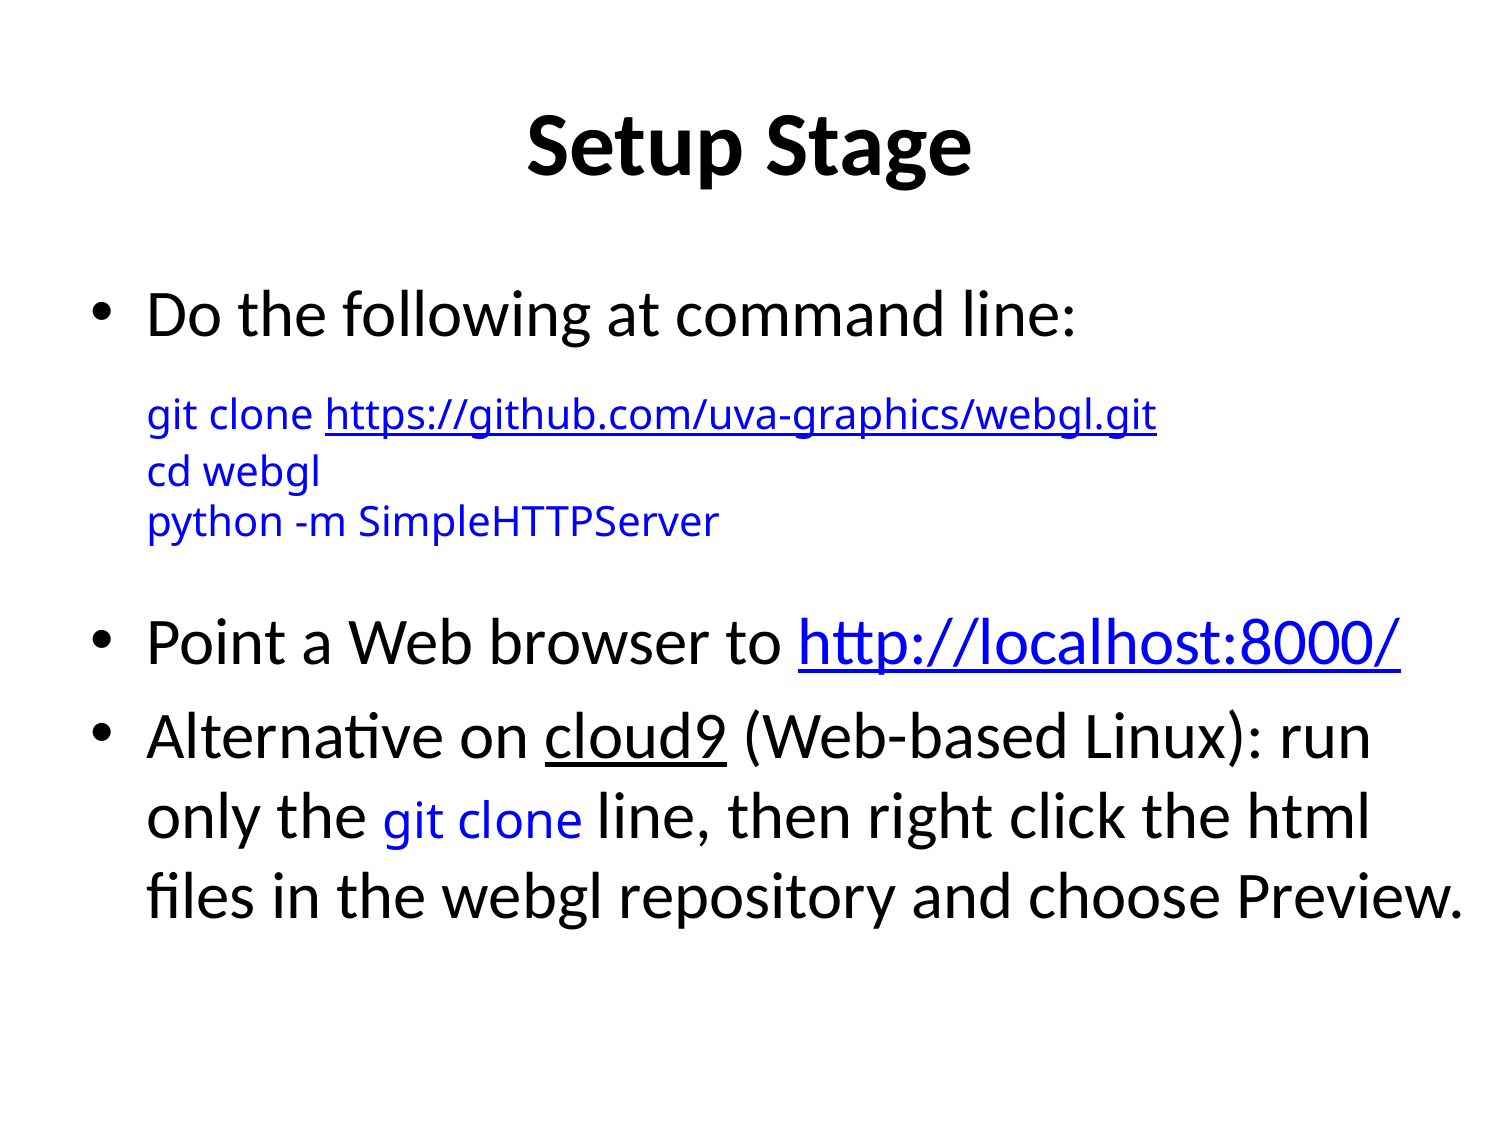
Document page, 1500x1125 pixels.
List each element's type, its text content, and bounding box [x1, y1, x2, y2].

list Do the following at command line: git clone https://github.com/uva-graphics/webgl.git cd webgl python -m SimpleHTTPServer Point a Web browser to http://localhost:8000/ Alternative on cloud9 (Web-based Linux): run only the git clone line, then right click the html files in the webgl repository and choose Preview. [75, 262, 1500, 1005]
title Setup Stage [75, 45, 1425, 233]
